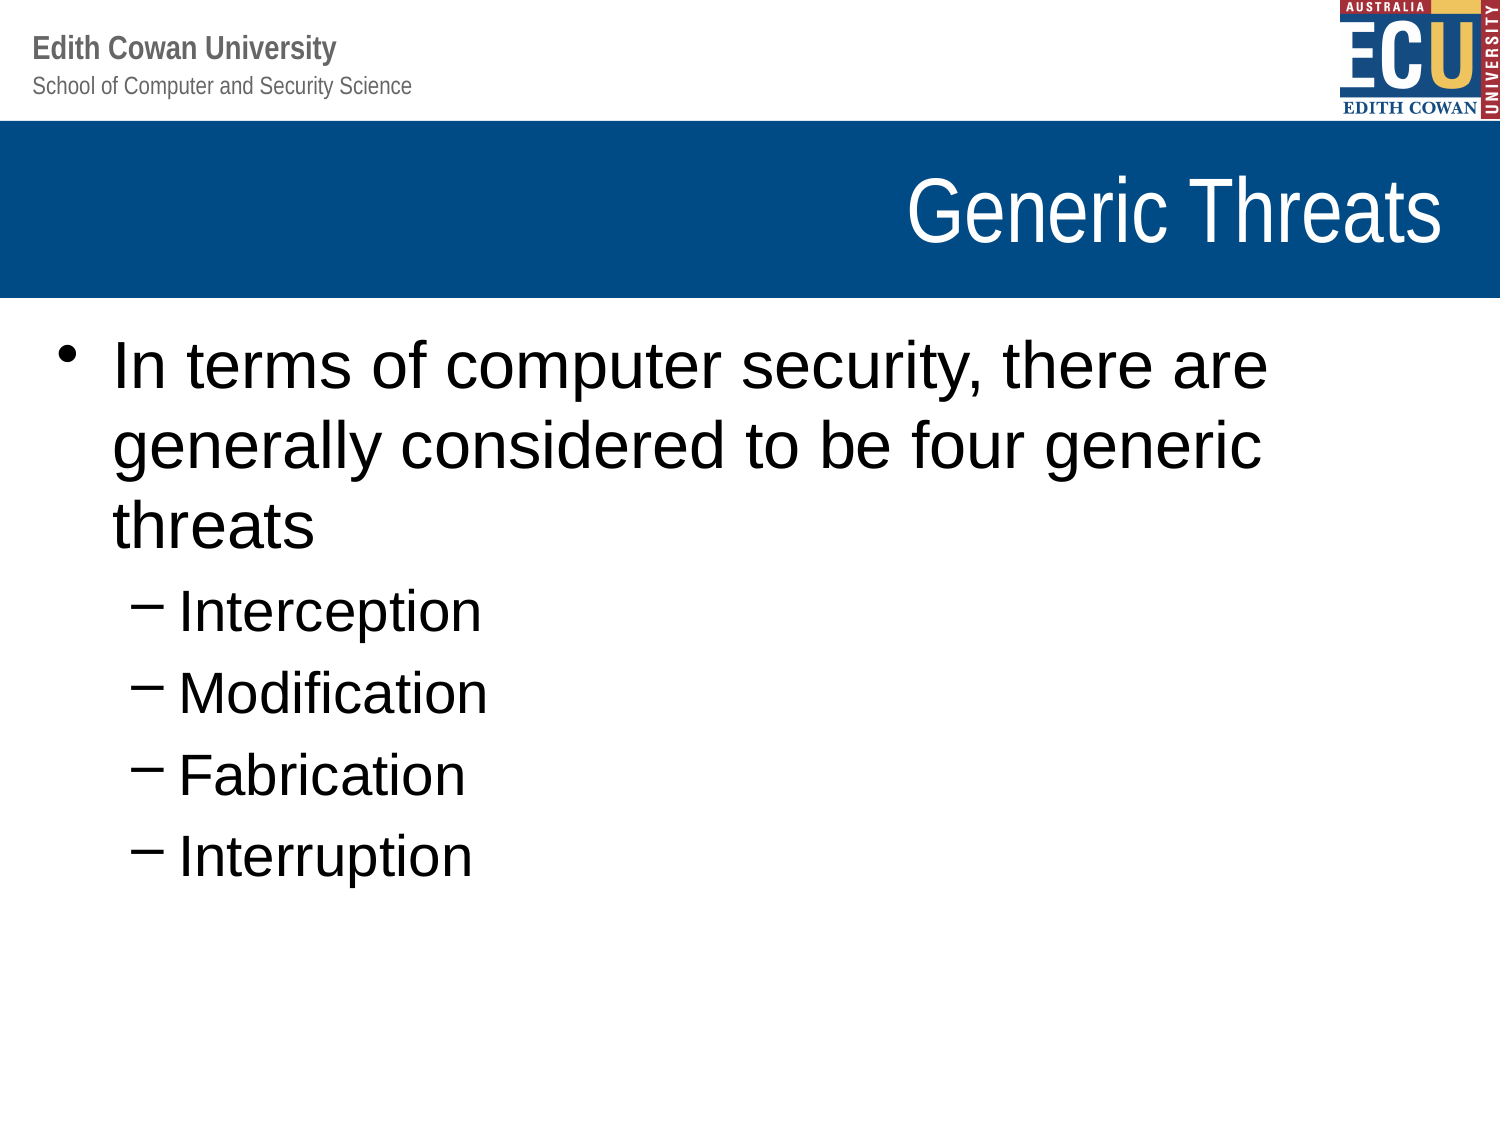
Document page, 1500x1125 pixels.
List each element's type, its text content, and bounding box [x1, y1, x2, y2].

list In terms of computer security, there are generally considered to be four generic threats Interception Modification Fabrication Interruption [40, 314, 1460, 1083]
title Generic Threats [40, 123, 1460, 289]
picture [1340, 0, 1500, 119]
